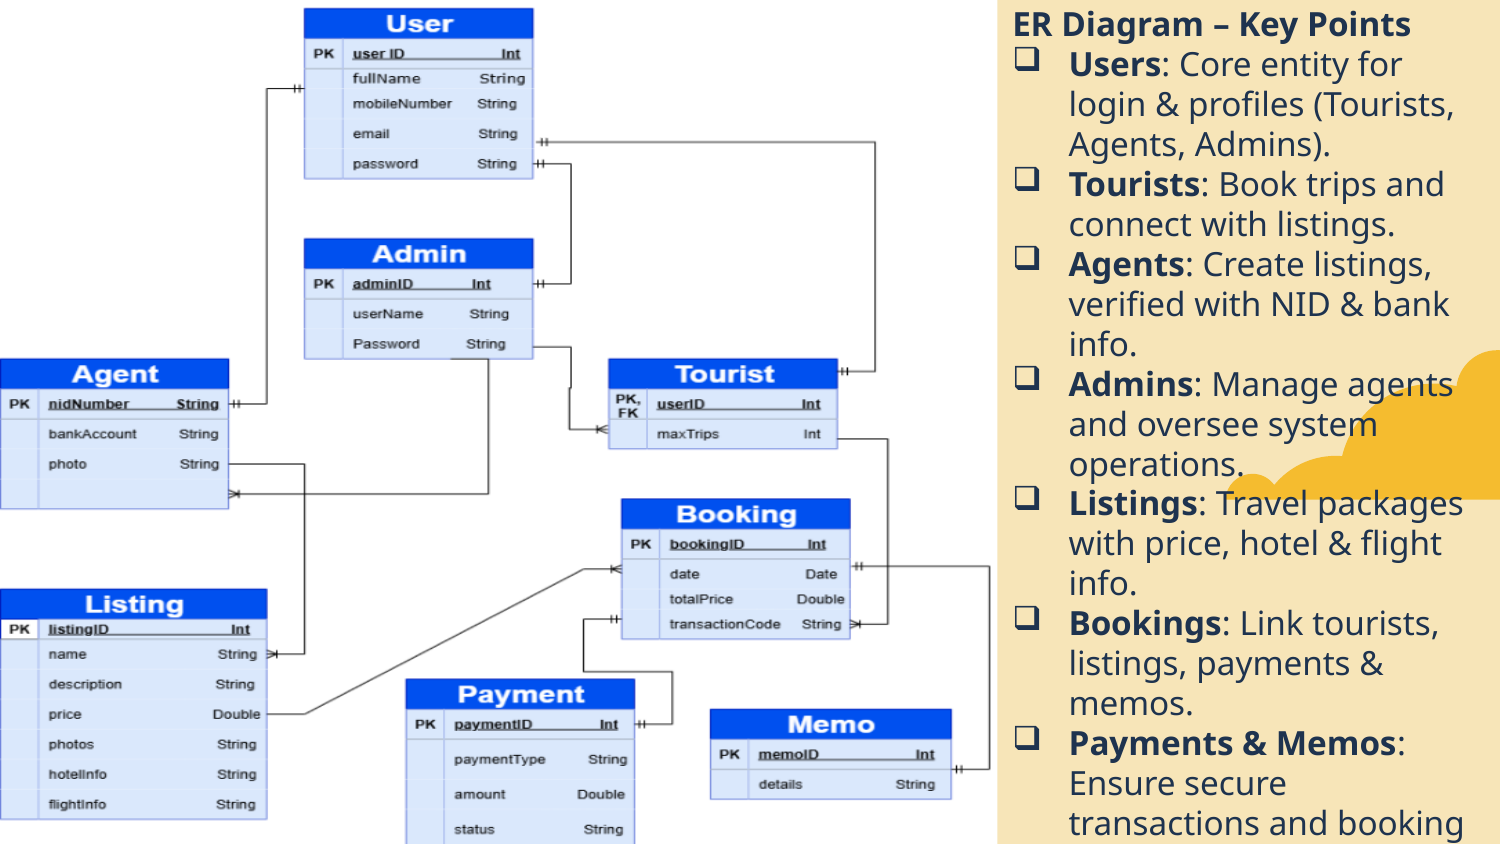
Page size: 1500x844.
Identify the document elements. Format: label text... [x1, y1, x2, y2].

picture [0, 0, 998, 844]
text_box ER Diagram – Key Points Users: Core entity for login & profiles (Tourists, Agents, Admins). Tourists: Book trips and connect with listings. Agents: Create listings, verified with NID & bank info. Admins: Manage agents and oversee system operations. Listings: Travel packages with price, hotel & flight info. Bookings: Link tourists, listings, payments & memos. Payments & Memos: Ensure secure transactions and booking confirmation. [999, 0, 1500, 844]
